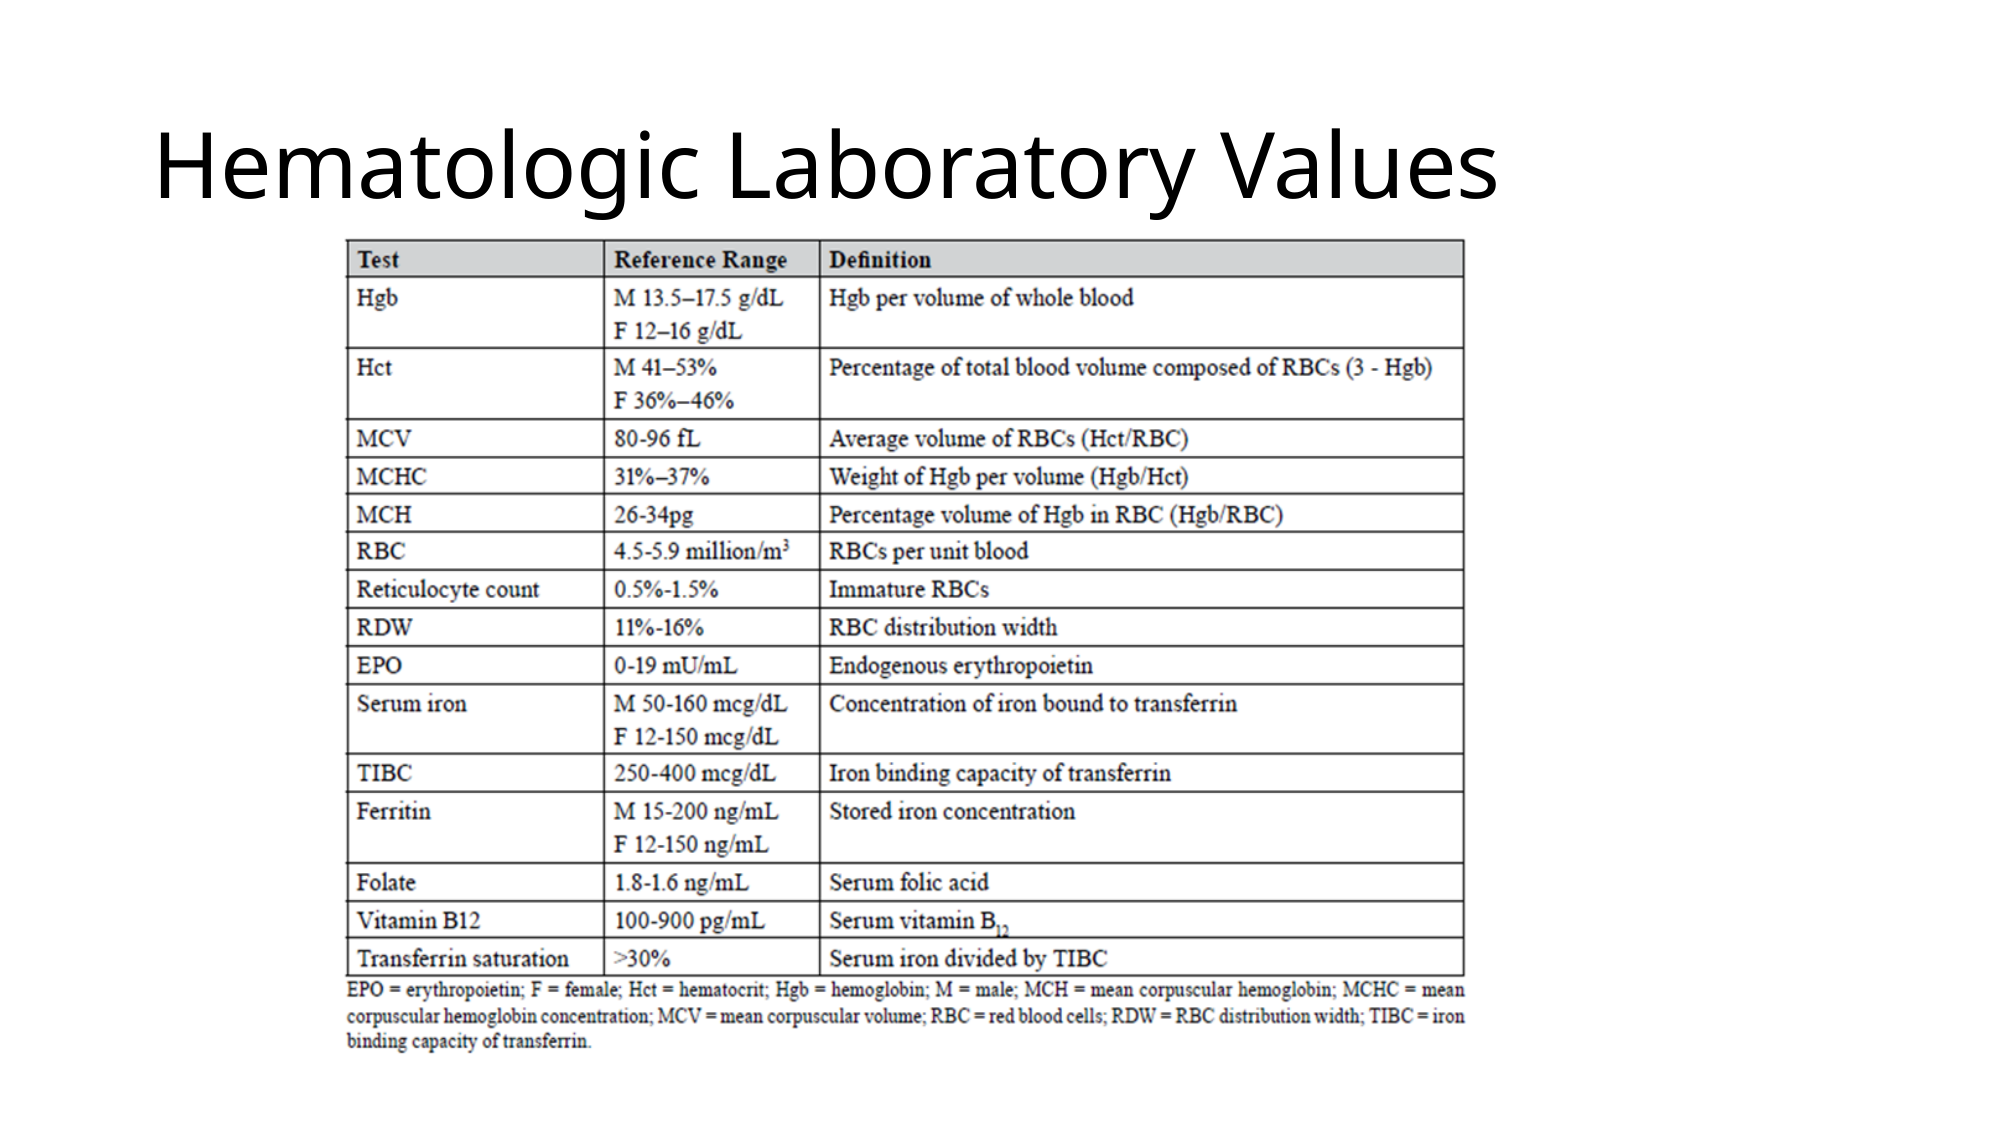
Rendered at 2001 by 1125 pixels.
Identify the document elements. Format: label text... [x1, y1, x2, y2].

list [329, 228, 1524, 1066]
title Hematologic Laboratory Values [137, 59, 1863, 278]
